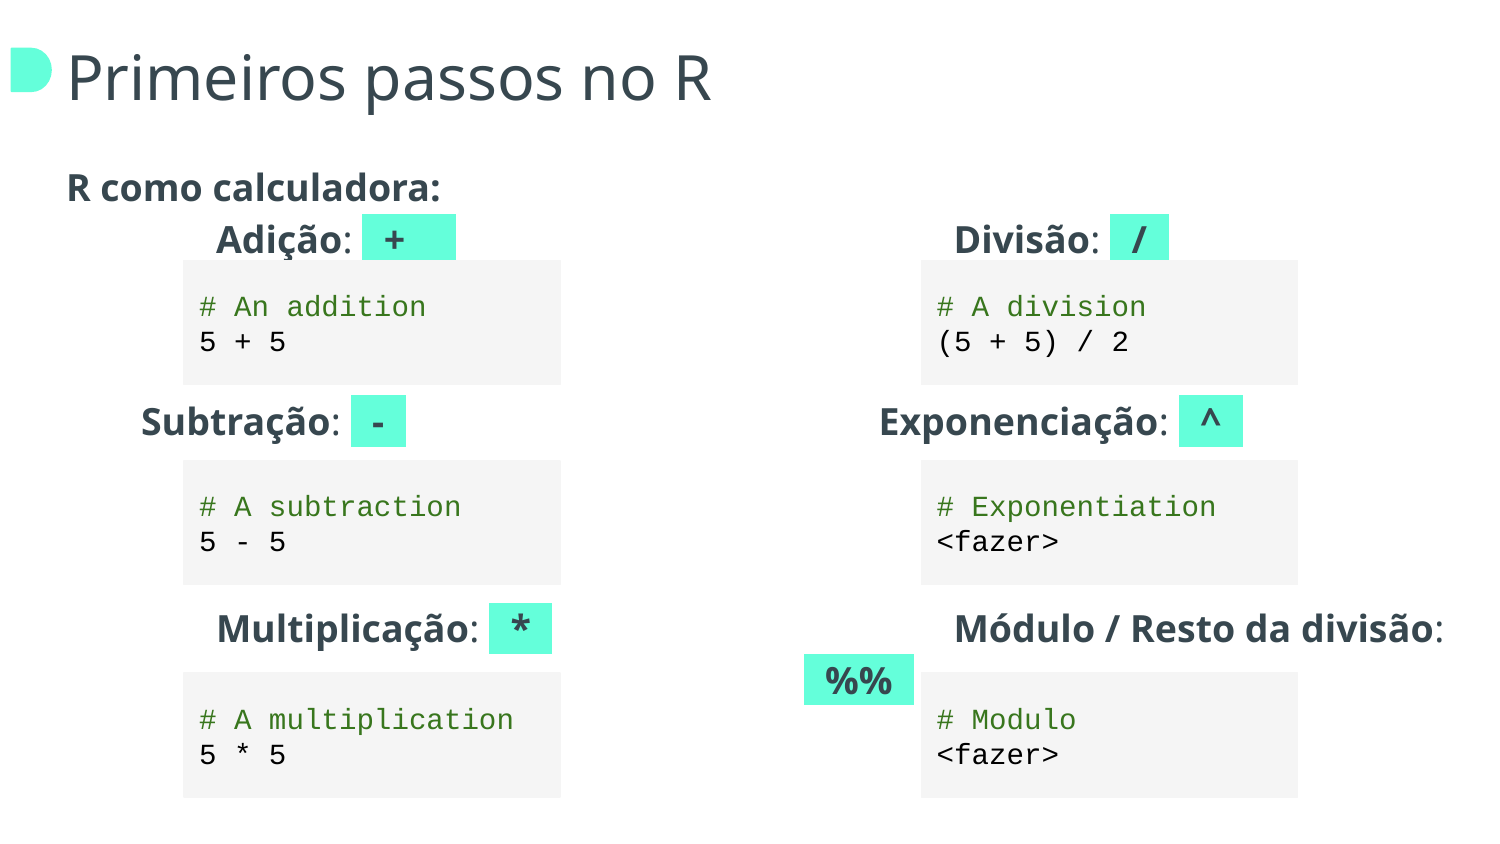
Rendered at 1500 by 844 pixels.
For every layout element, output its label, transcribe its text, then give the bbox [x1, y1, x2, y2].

text_box # An addition 5 + 5 [184, 260, 560, 385]
list R como calculadora: Adição: +++ Subtração: +-+ Multiplicação: +*+ [51, 142, 750, 814]
text_box # Exponentiation <fazer> [921, 460, 1298, 585]
text_box [11, 48, 52, 92]
text_box # Modulo <fazer> [921, 673, 1298, 797]
text_box # A subtraction 5 - 5 [184, 460, 560, 585]
text_box # A division (5 + 5) / 2 [921, 260, 1298, 385]
text_box # A multiplication 5 * 5 [184, 673, 560, 797]
list Divisão: +/+ Exponenciação: +^+ Módulo / Resto da divisão: +%%+ [788, 142, 1488, 814]
title Primeiros passos no R [51, 23, 1449, 117]
